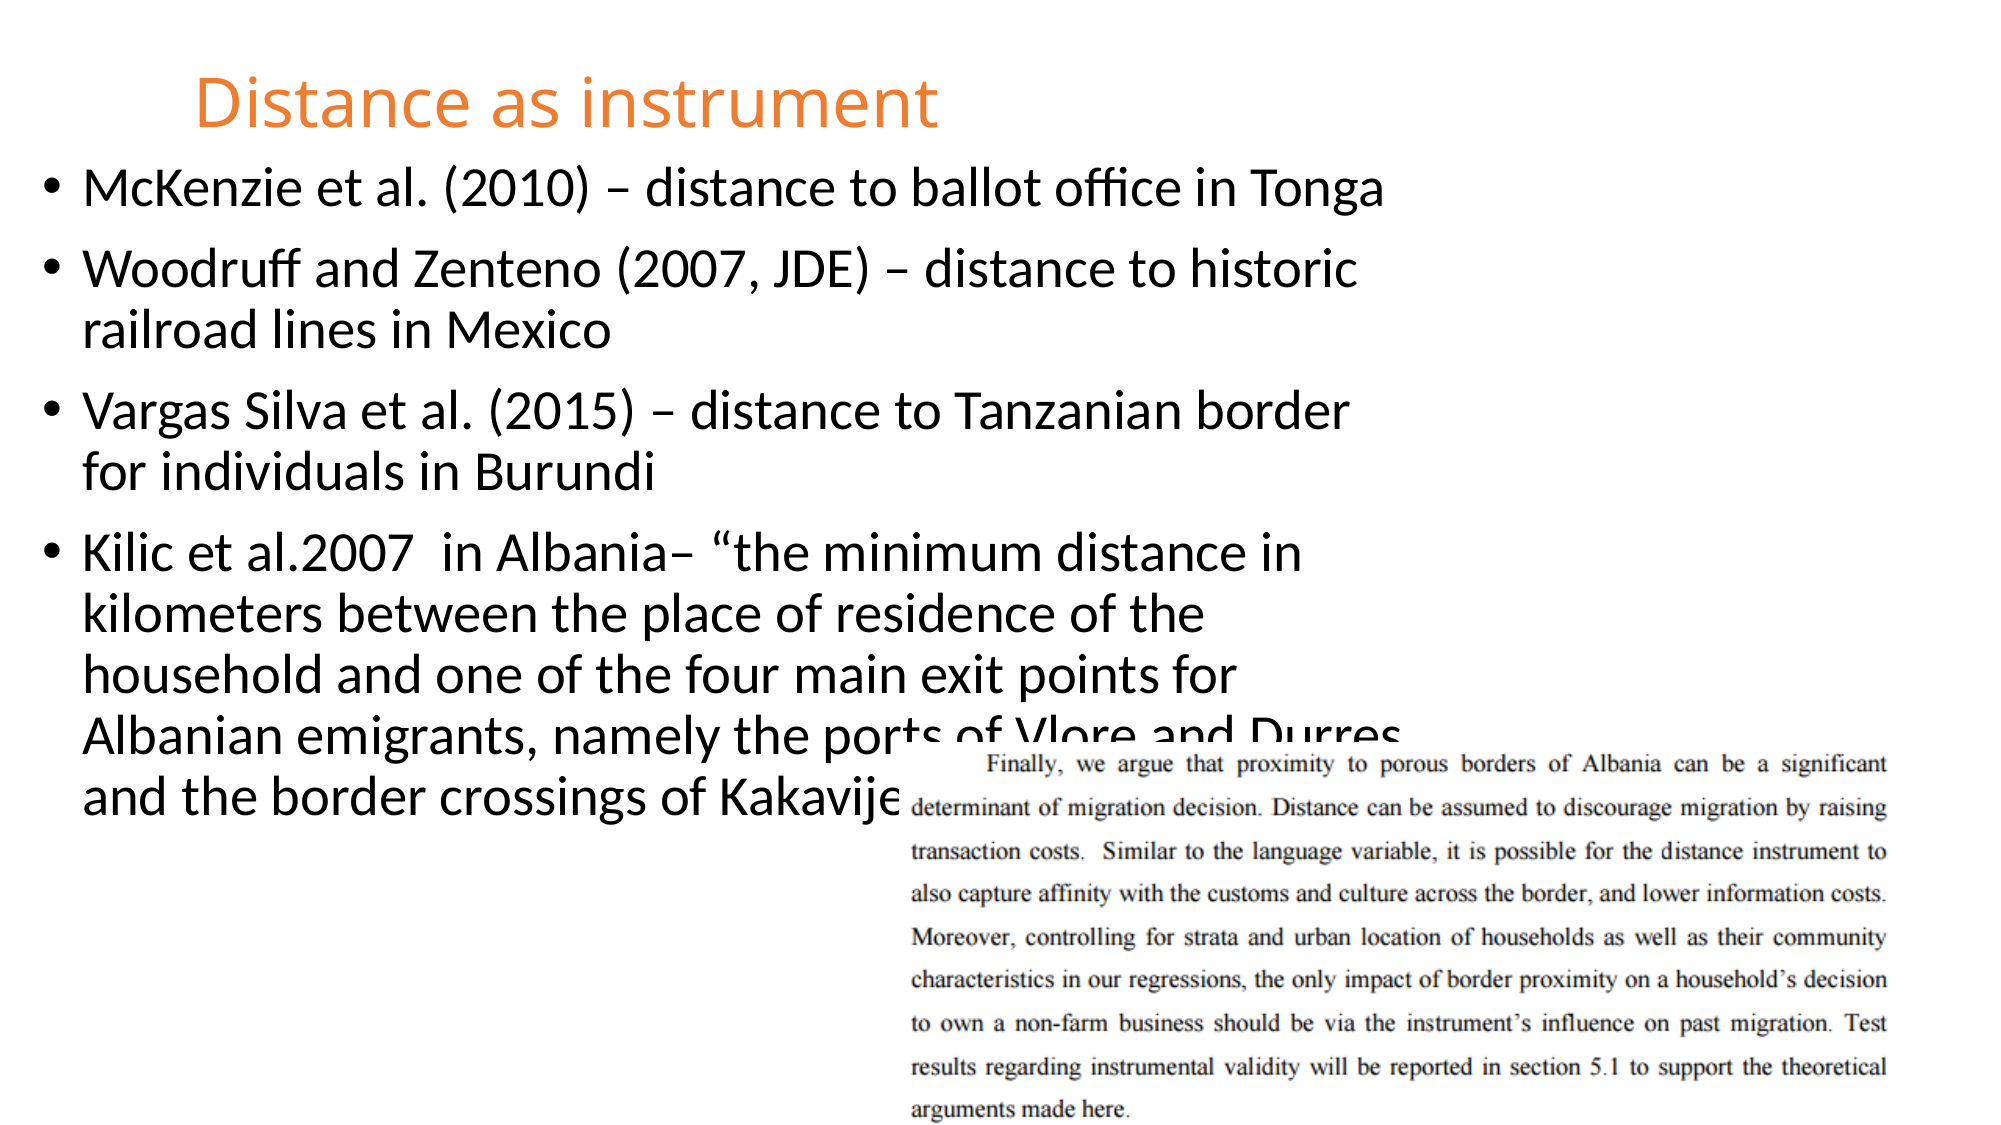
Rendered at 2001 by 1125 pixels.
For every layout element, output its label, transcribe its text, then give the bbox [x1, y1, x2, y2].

list McKenzie et al. (2010) – distance to ballot office in Tonga Woodruff and Zenteno (2007, JDE) – distance to historic railroad lines in Mexico Vargas Silva et al. (2015) – distance to Tanzanian border for individuals in Burundi Kilic et al.2007 in Albania– “the minimum distance in kilometers between the place of residence of the household and one of the four main exit points for Albanian emigrants, namely the ports of Vlore and Durres, and the border crossings of Kakavije and Kapshice” [27, 149, 1439, 899]
picture [899, 742, 1911, 1125]
title Distance as instrument [178, 59, 1863, 150]
